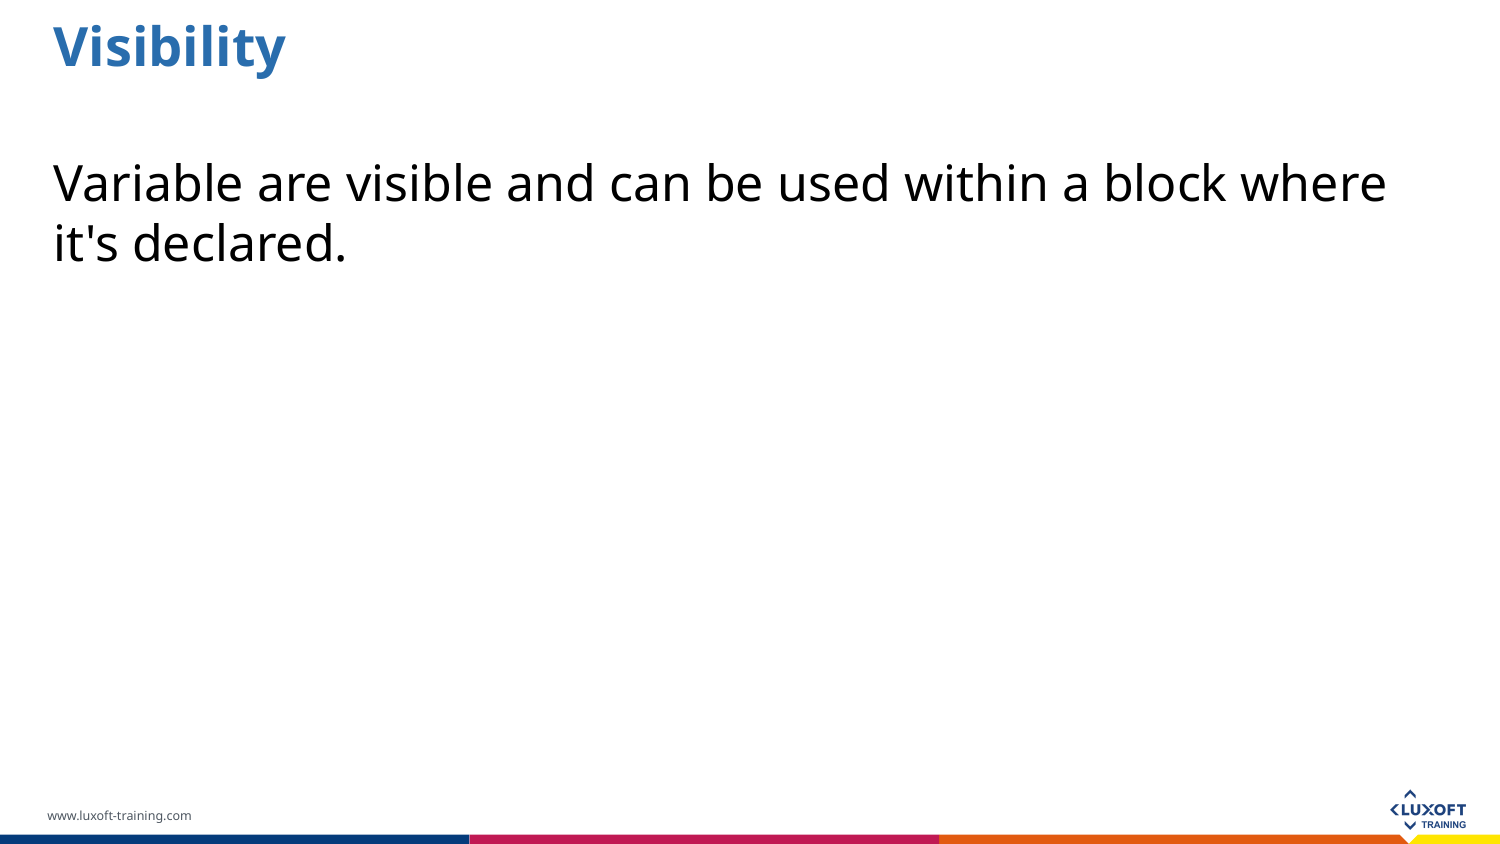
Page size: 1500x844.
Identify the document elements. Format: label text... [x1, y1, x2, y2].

picture [1390, 789, 1466, 830]
text_box Variable are visible and can be used within a block where it's declared. [47, 145, 1444, 277]
text_box Visibility [47, 6, 1142, 84]
